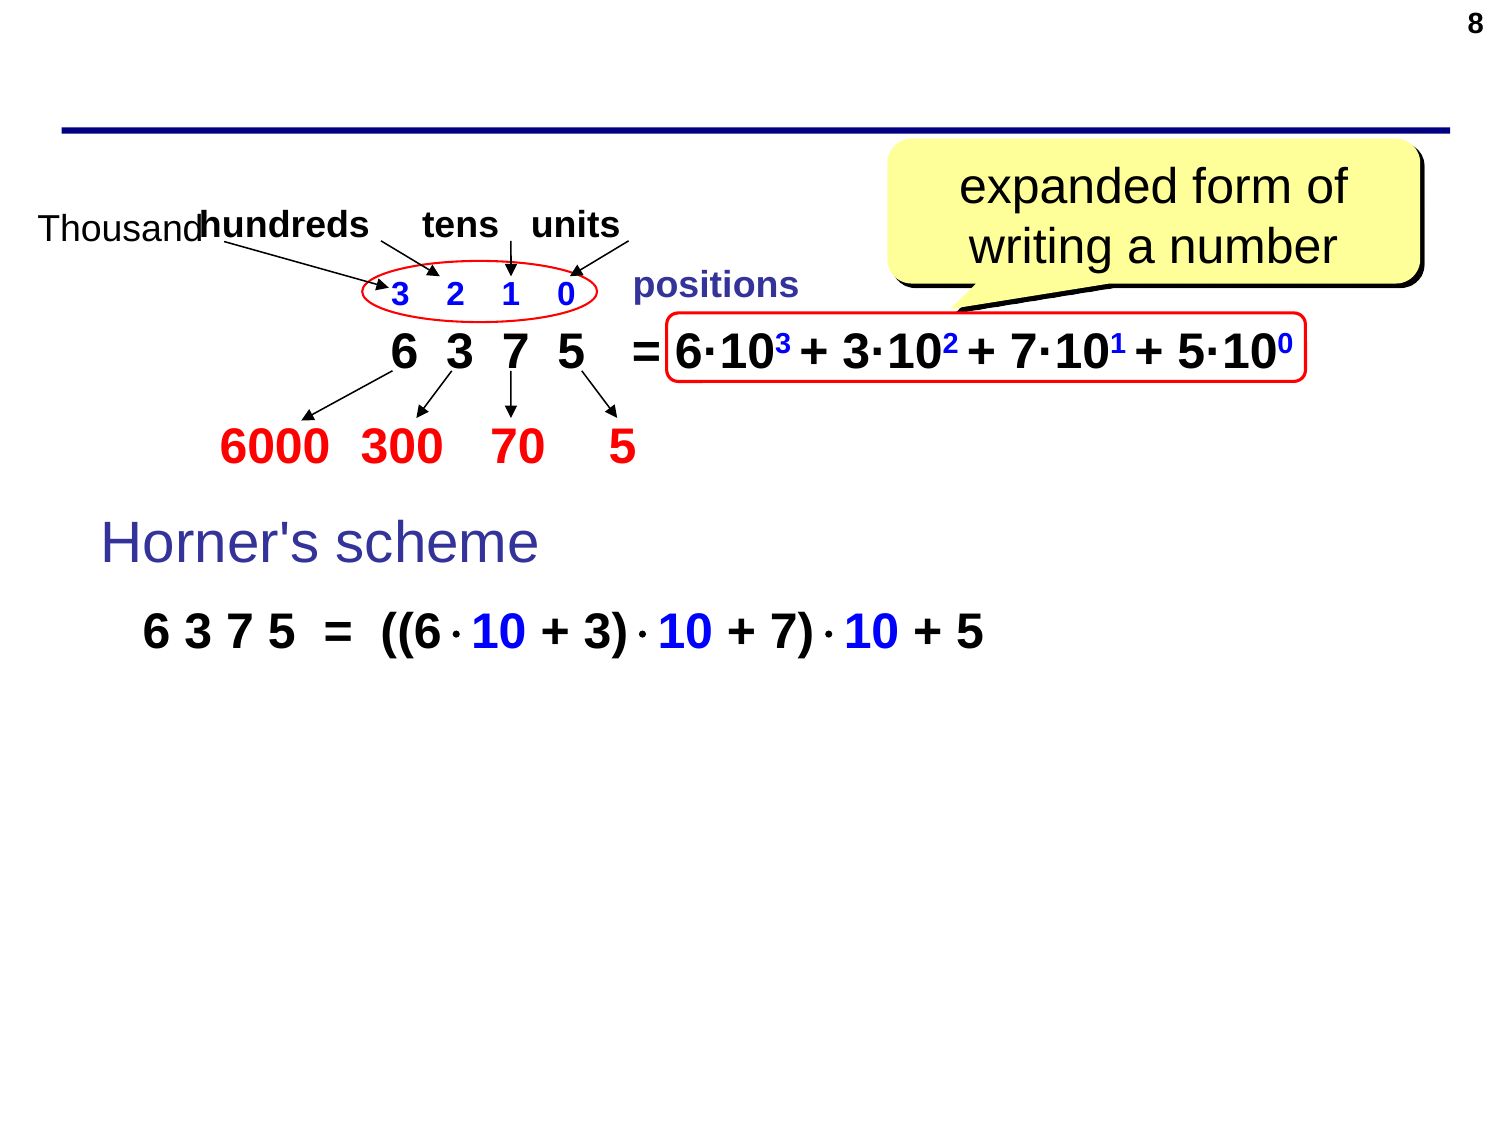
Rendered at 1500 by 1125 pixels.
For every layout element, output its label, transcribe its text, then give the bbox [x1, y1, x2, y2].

text_box 5 [593, 406, 652, 481]
text_box [364, 297, 596, 323]
text_box 3 2 1 0 [539, 297, 600, 319]
text_box 3 2 1 0 [376, 307, 420, 319]
text_box [416, 370, 452, 418]
text_box [581, 370, 618, 418]
text_box [504, 370, 518, 418]
text_box Thousand [22, 196, 103, 257]
slide_number 8 [1148, 0, 1500, 75]
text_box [108, 192, 638, 288]
text_box 70 [475, 406, 561, 481]
text_box expanded form of writing a number [887, 138, 1421, 310]
text_box 6 3 7 5 = ((610 + 3)10 + 7)10 + 5 [127, 591, 999, 666]
text_box = 6·103 + 3·102 + 7·101 + 5·100 [617, 311, 1328, 387]
text_box positions [618, 252, 815, 311]
text_box [666, 312, 1306, 382]
text_box Horner's scheme [85, 497, 556, 582]
text_box 300 [346, 406, 459, 481]
text_box 6000 [204, 406, 346, 481]
text_box 6 3 7 5 [375, 311, 601, 387]
